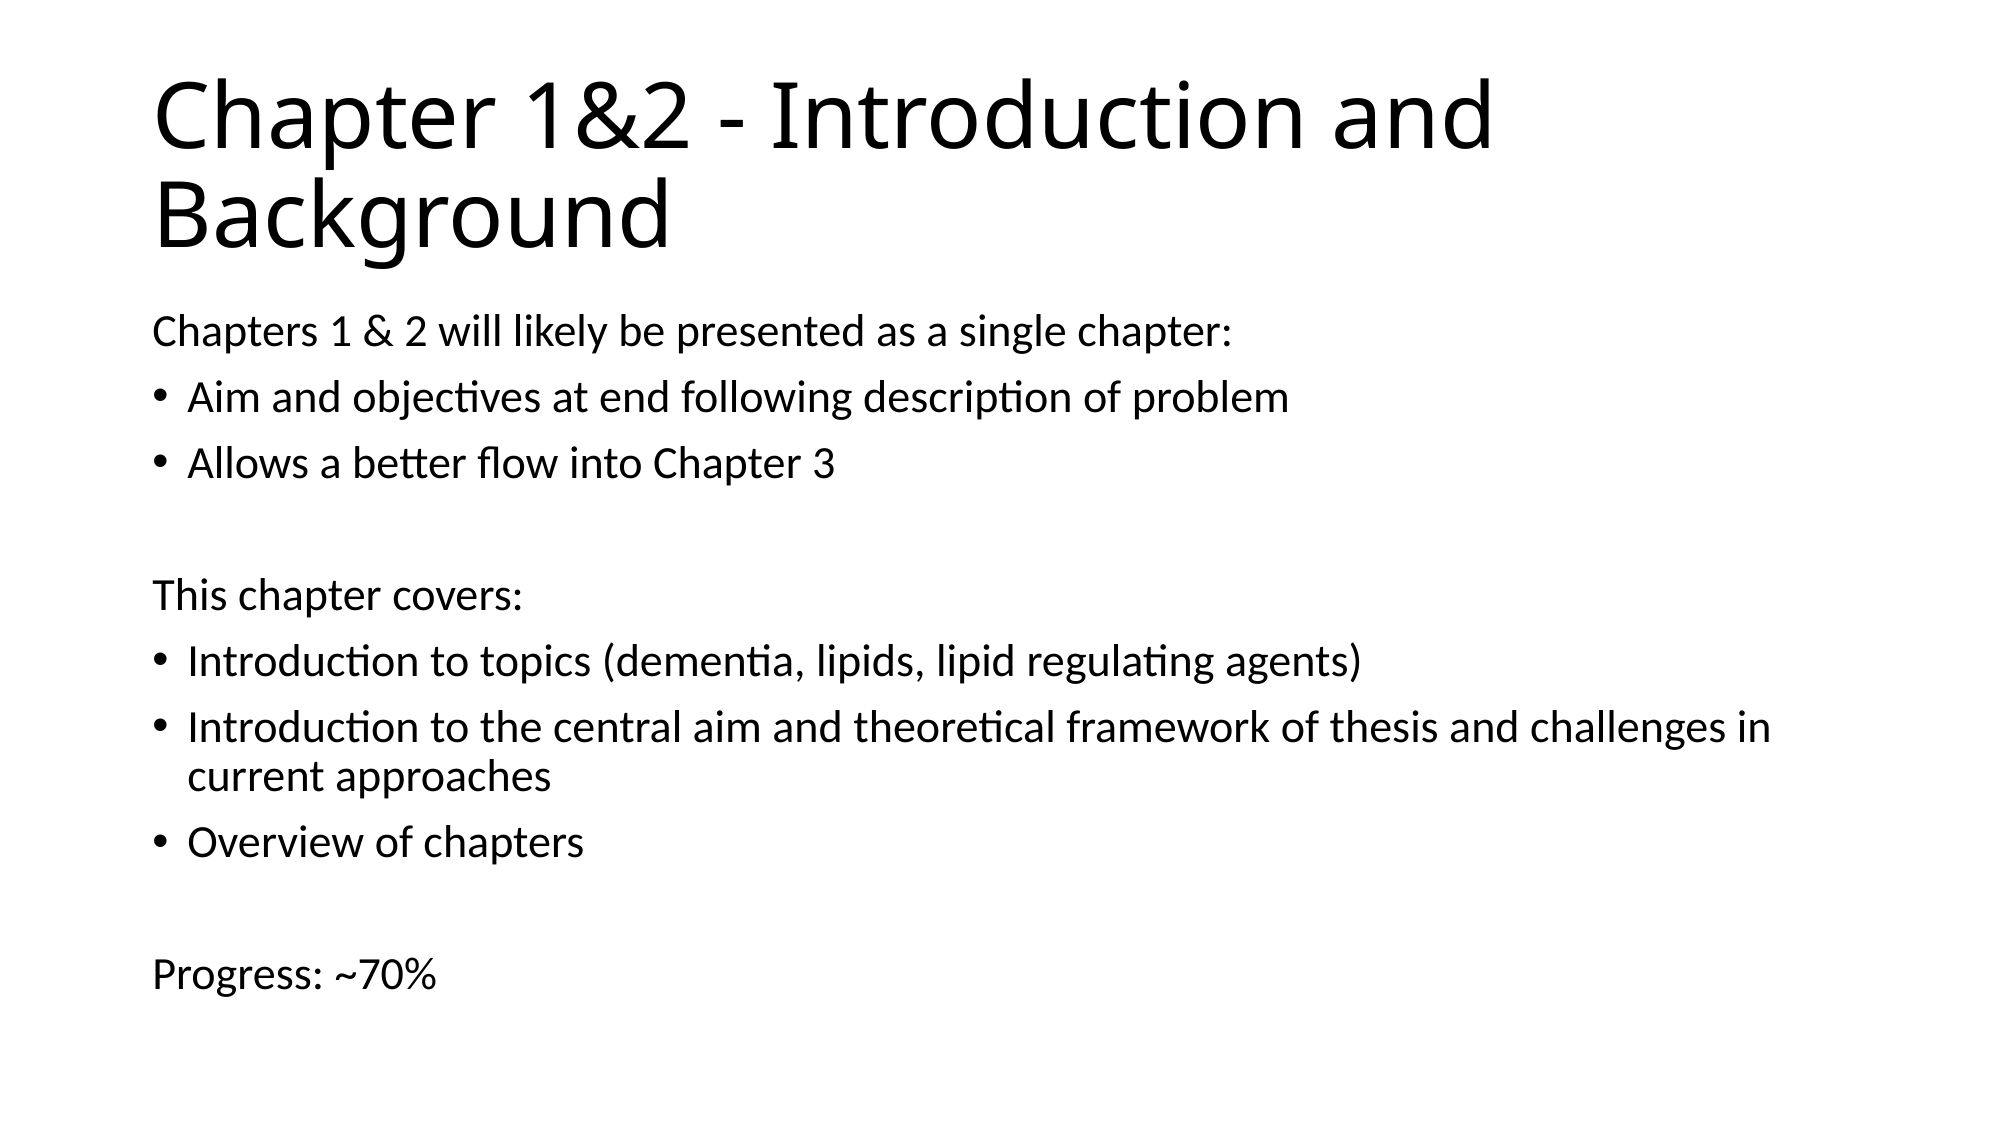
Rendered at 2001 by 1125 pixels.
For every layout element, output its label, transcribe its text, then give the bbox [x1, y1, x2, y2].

title Chapter 1&2 - Introduction and Background [137, 59, 1863, 278]
list Chapters 1 & 2 will likely be presented as a single chapter: Aim and objectives at end following description of problem Allows a better flow into Chapter 3 This chapter covers: Introduction to topics (dementia, lipids, lipid regulating agents) Introduction to the central aim and theoretical framework of thesis and challenges in current approaches Overview of chapters Progress: ~70% [137, 299, 1863, 1014]
